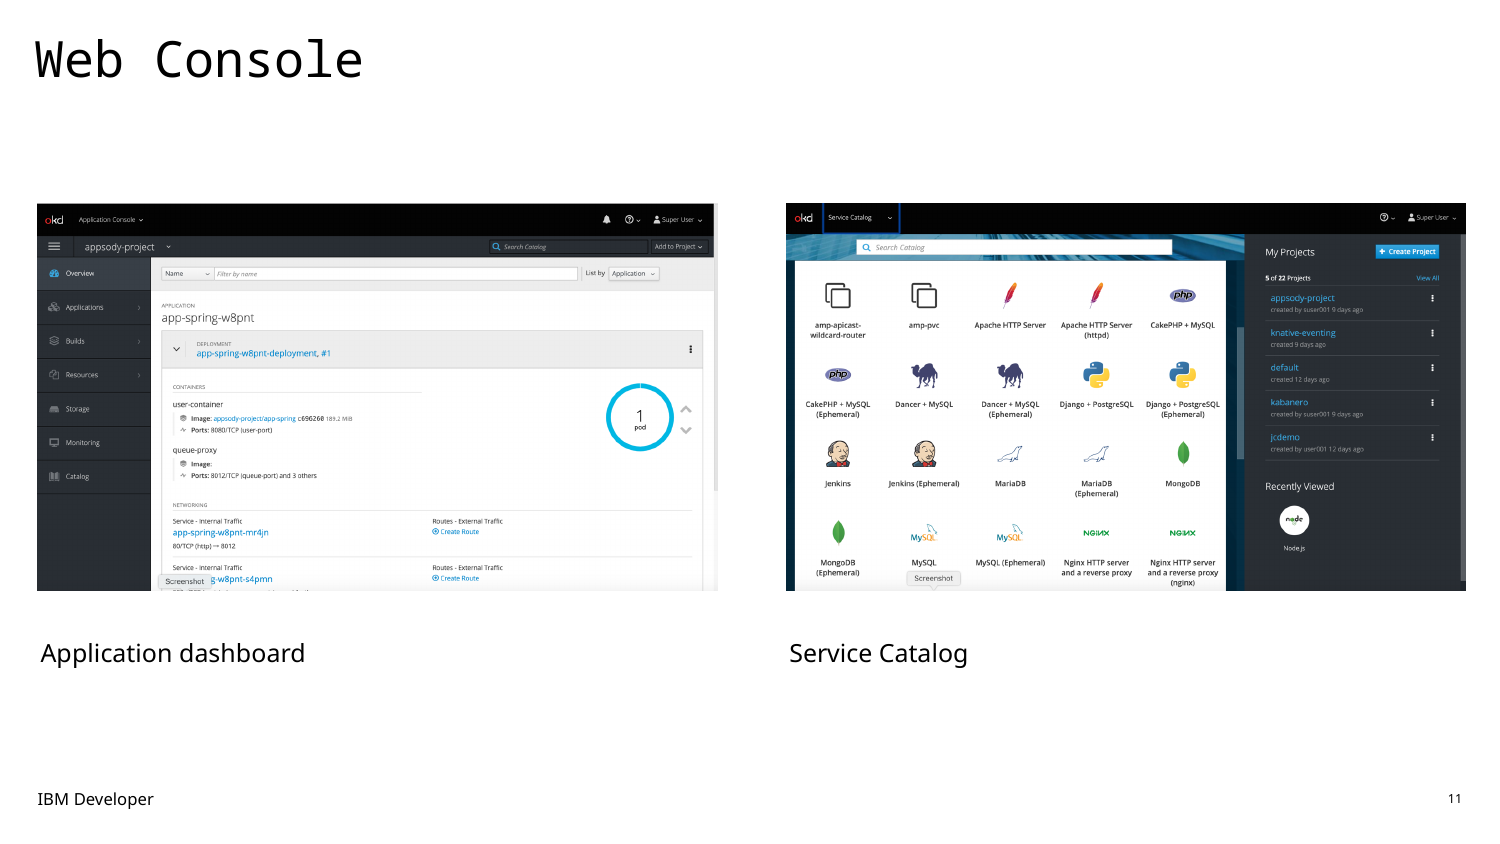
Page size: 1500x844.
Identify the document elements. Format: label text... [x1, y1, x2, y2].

text_box Service Catalog [789, 634, 1466, 727]
footer IBM Developer [37, 785, 713, 813]
list Application dashboard [40, 634, 718, 727]
picture [785, 203, 1467, 592]
slide_number 11 [1162, 785, 1463, 813]
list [37, 203, 718, 592]
title Web Console [34, 28, 714, 161]
